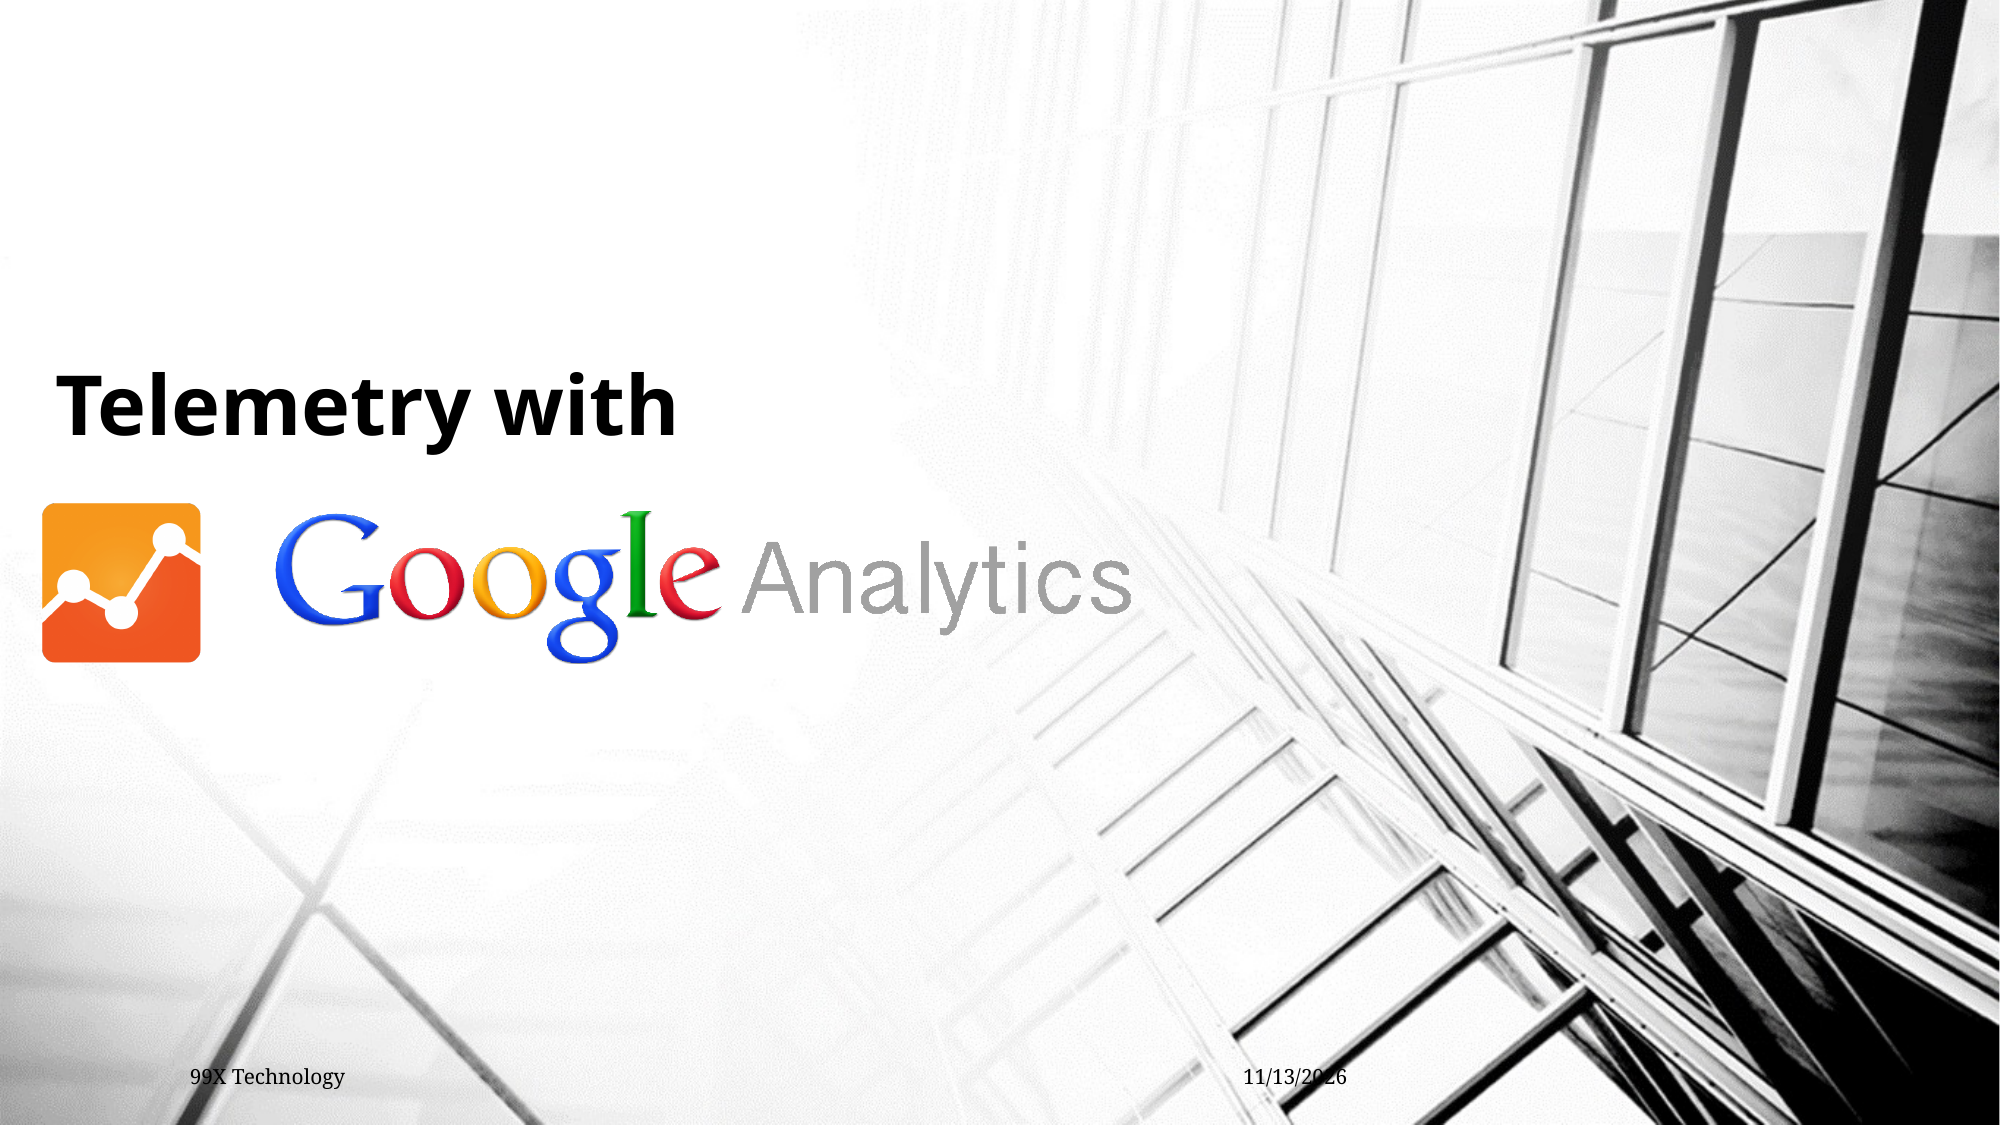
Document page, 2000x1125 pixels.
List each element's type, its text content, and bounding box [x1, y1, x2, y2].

title Telemetry with [40, 309, 766, 460]
picture [0, 0, 2000, 1125]
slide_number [1137, 1055, 1363, 1100]
footer 99X Technology [174, 1055, 1103, 1100]
